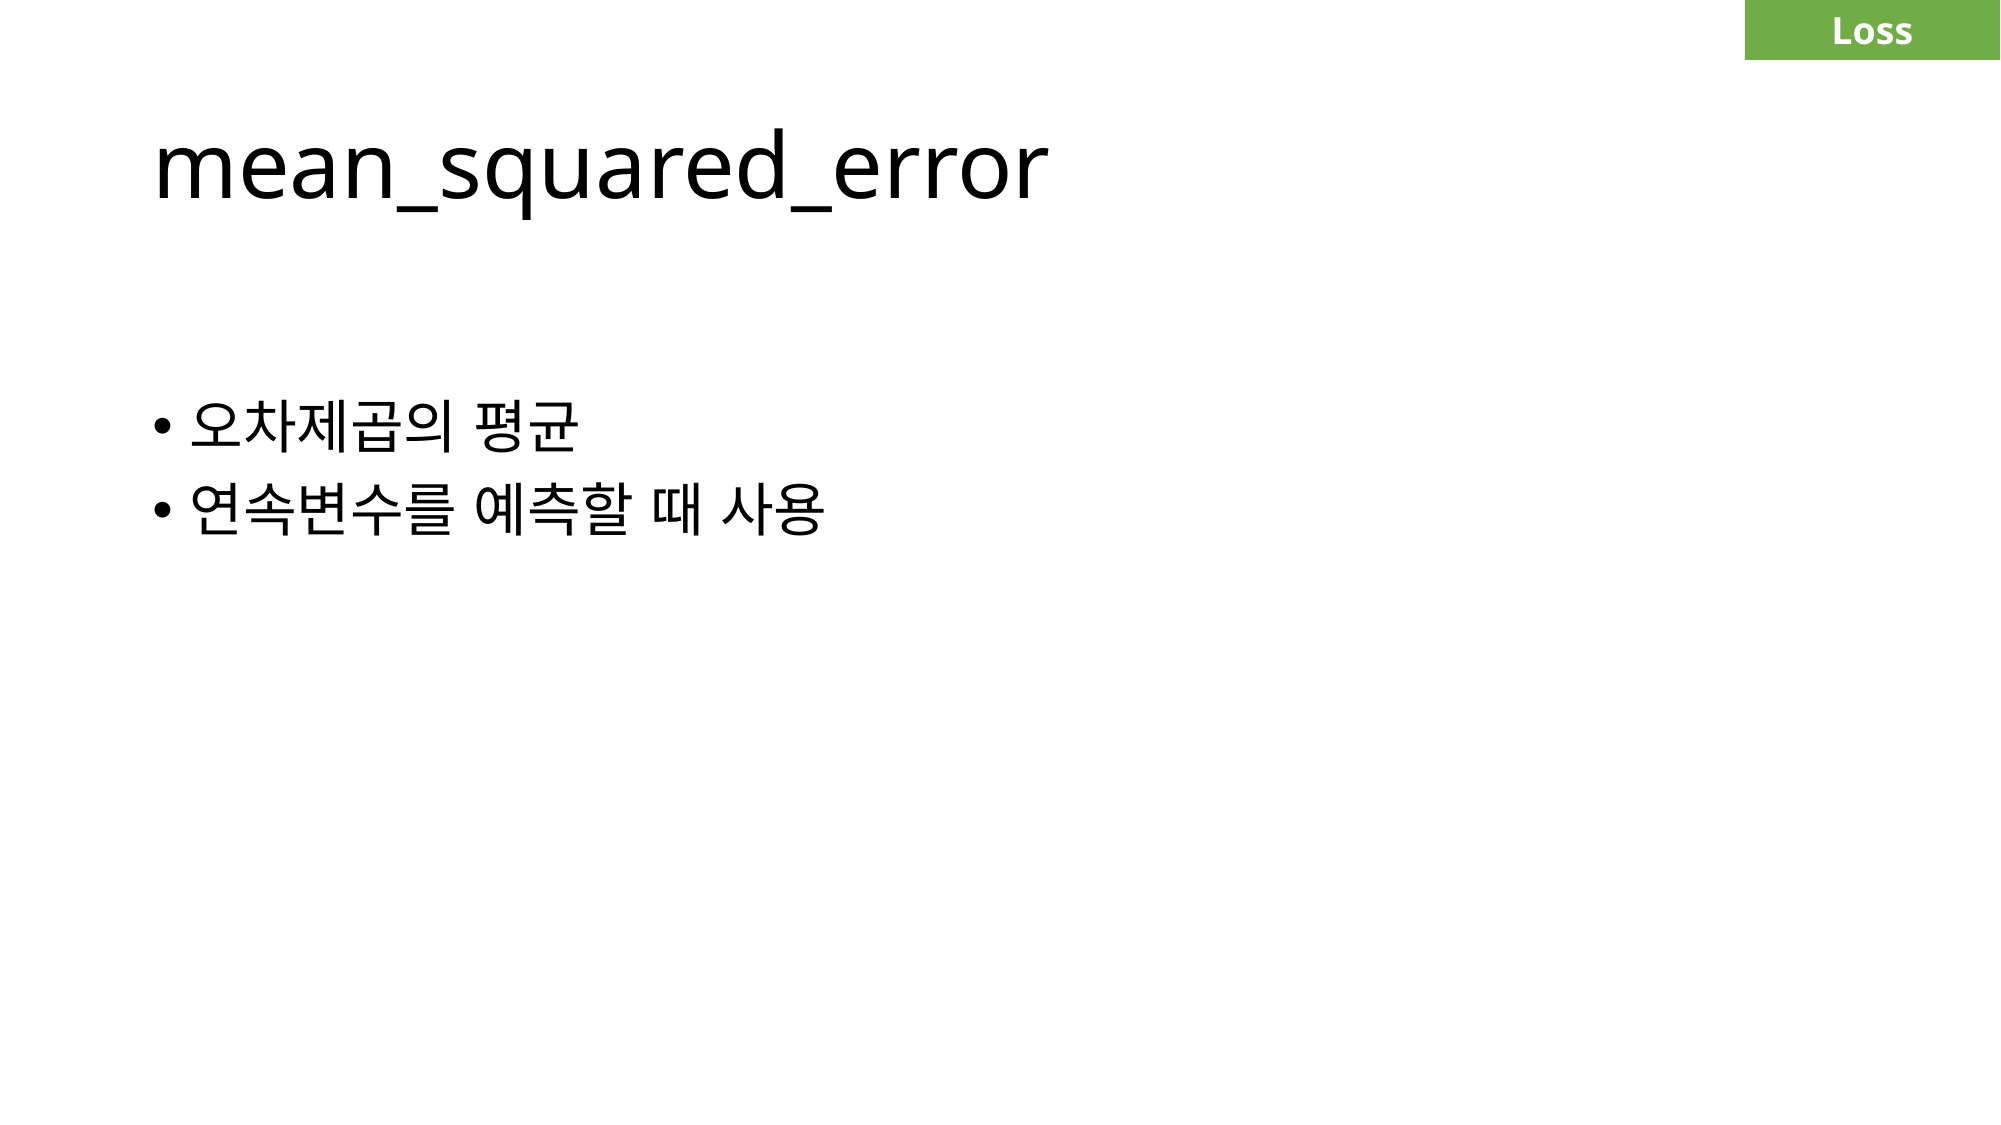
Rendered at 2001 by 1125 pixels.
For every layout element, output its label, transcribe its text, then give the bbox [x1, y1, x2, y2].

text_box Loss [1744, 0, 2000, 61]
title mean_squared_error [137, 59, 1863, 278]
